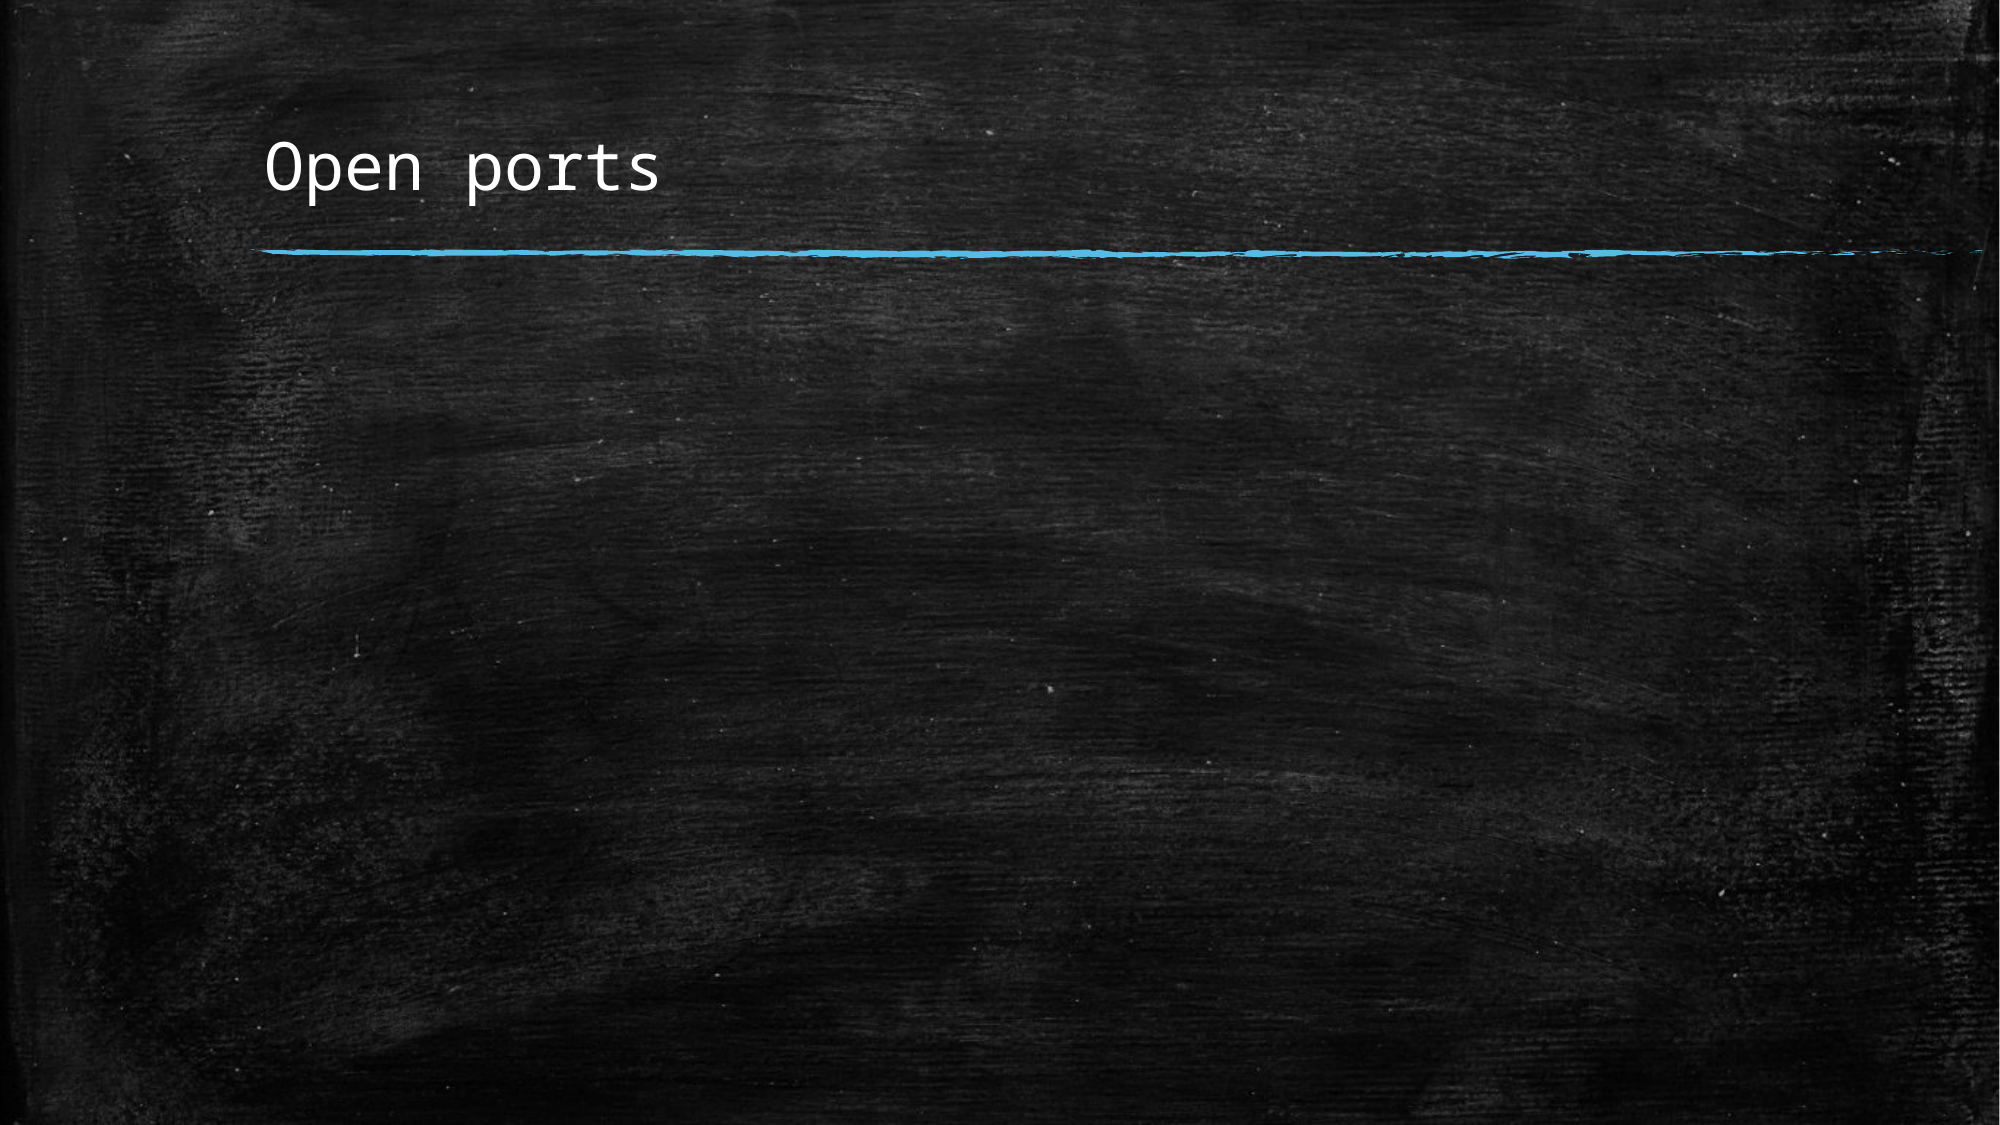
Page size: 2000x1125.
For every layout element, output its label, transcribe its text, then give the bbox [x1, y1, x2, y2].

title Open ports [249, 45, 1750, 213]
